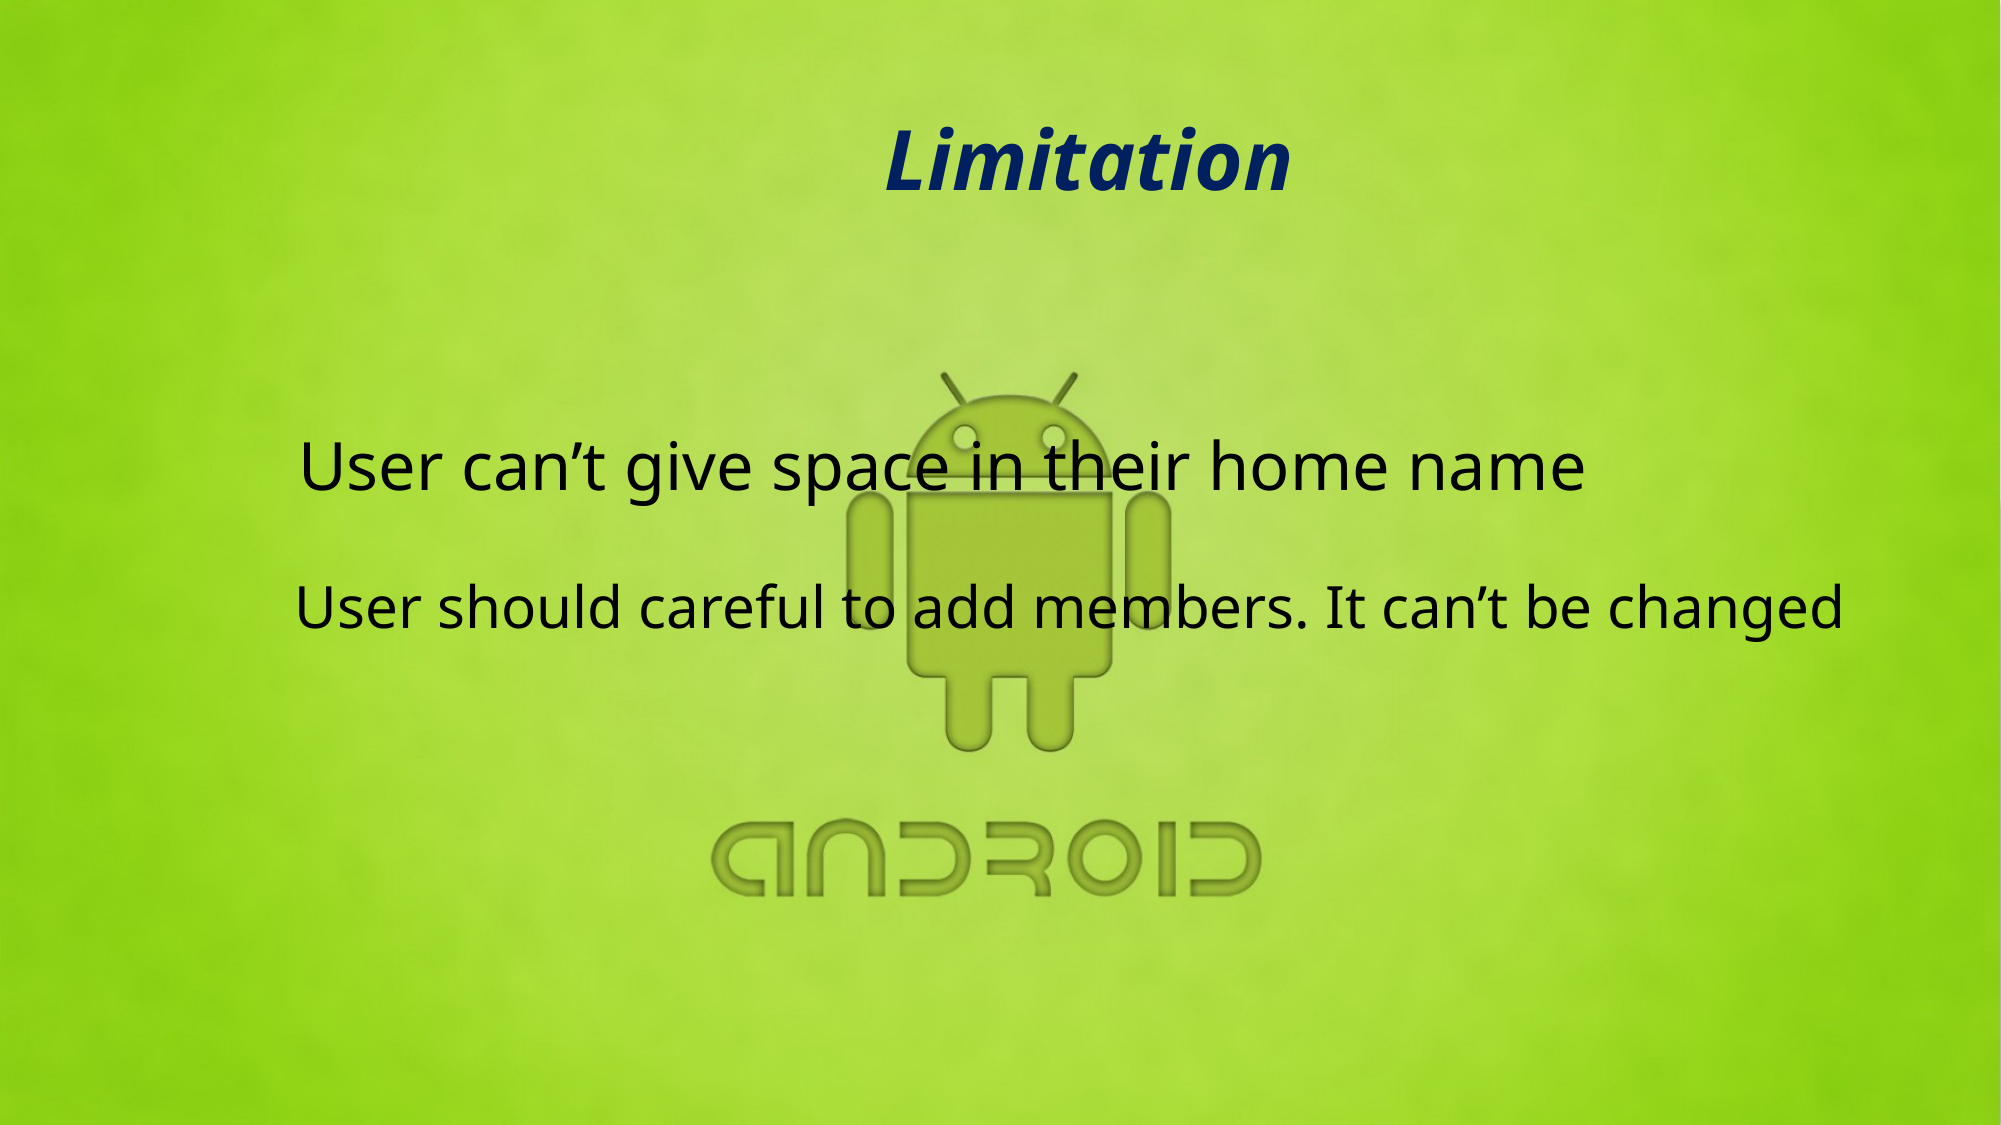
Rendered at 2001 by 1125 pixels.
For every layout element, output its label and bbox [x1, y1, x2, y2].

list [0, 0, 2000, 1125]
